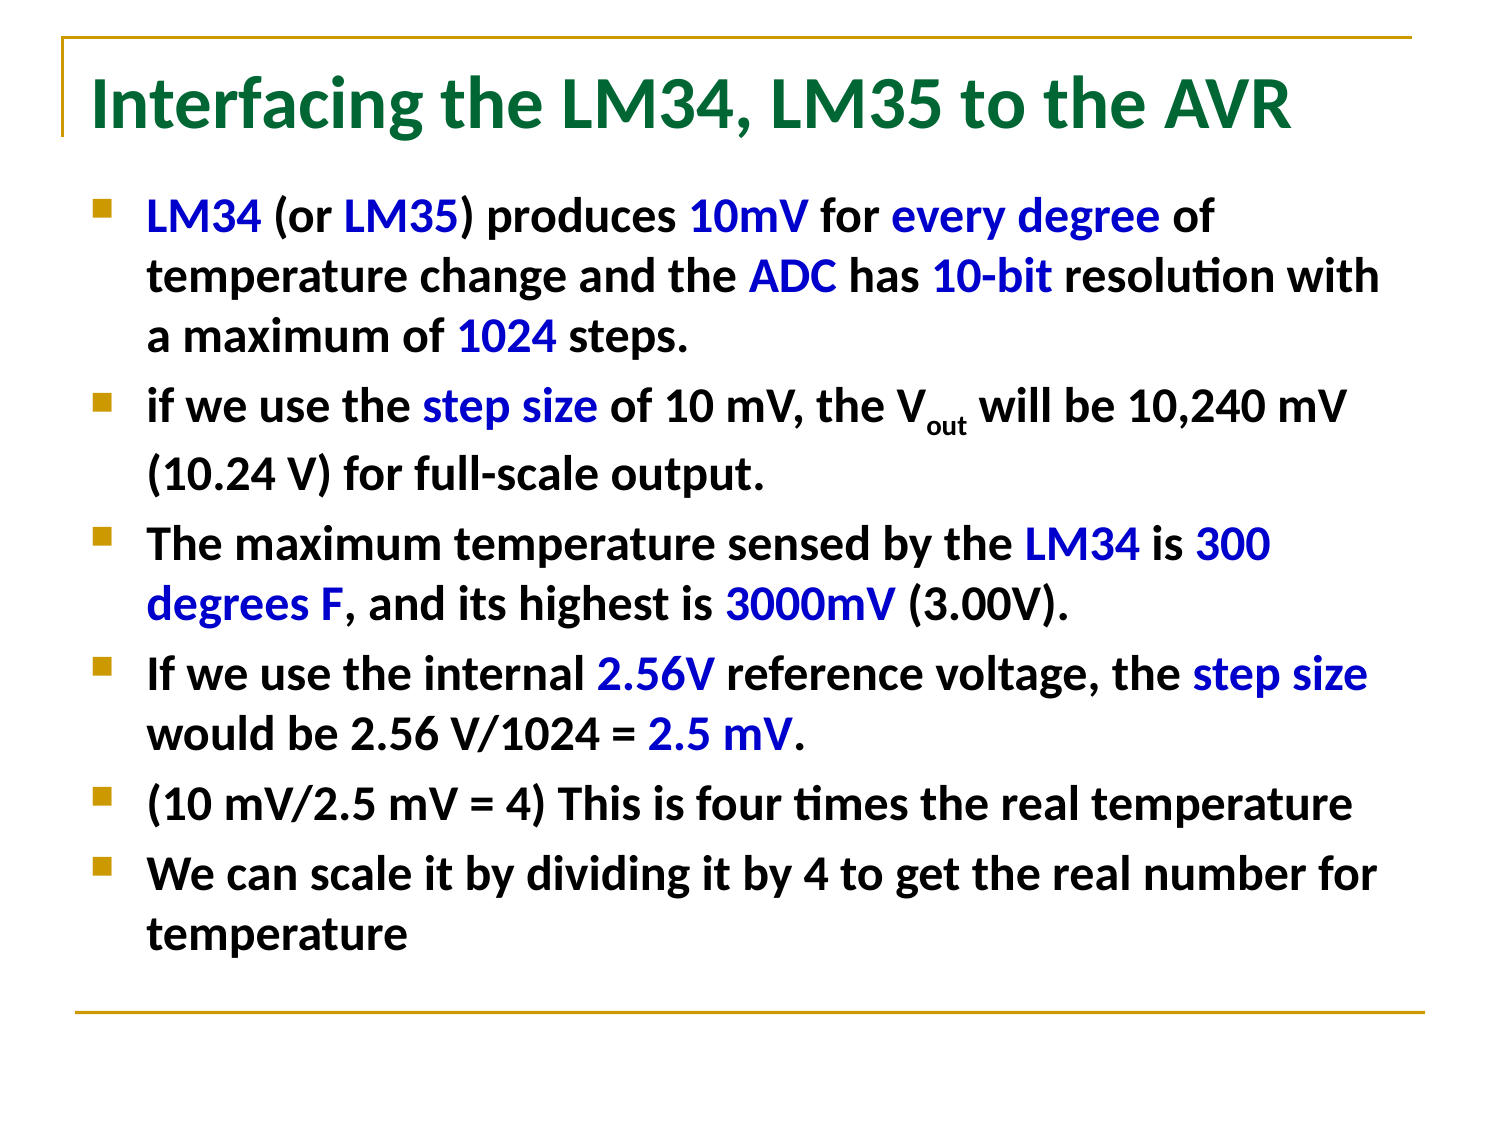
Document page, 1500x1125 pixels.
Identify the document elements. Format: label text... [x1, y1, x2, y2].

list LM34 (or LM35) produces 10mV for every degree of temperature change and the ADC has 10-bit resolution with a maximum of 1024 steps. if we use the step size of 10 mV, the Vout will be 10,240 mV (10.24 V) for full-scale output. The maximum temperature sensed by the LM34 is 300 degrees F, and its highest is 3000mV (3.00V). If we use the internal 2.56V reference voltage, the step size would be 2.56 V/1024 = 2.5 mV. (10 mV/2.5 mV = 4) This is four times the real temperature We can scale it by dividing it by 4 to get the real number for temperature [74, 174, 1426, 1001]
title Interfacing the LM34, LM35 to the AVR [74, 45, 1426, 163]
